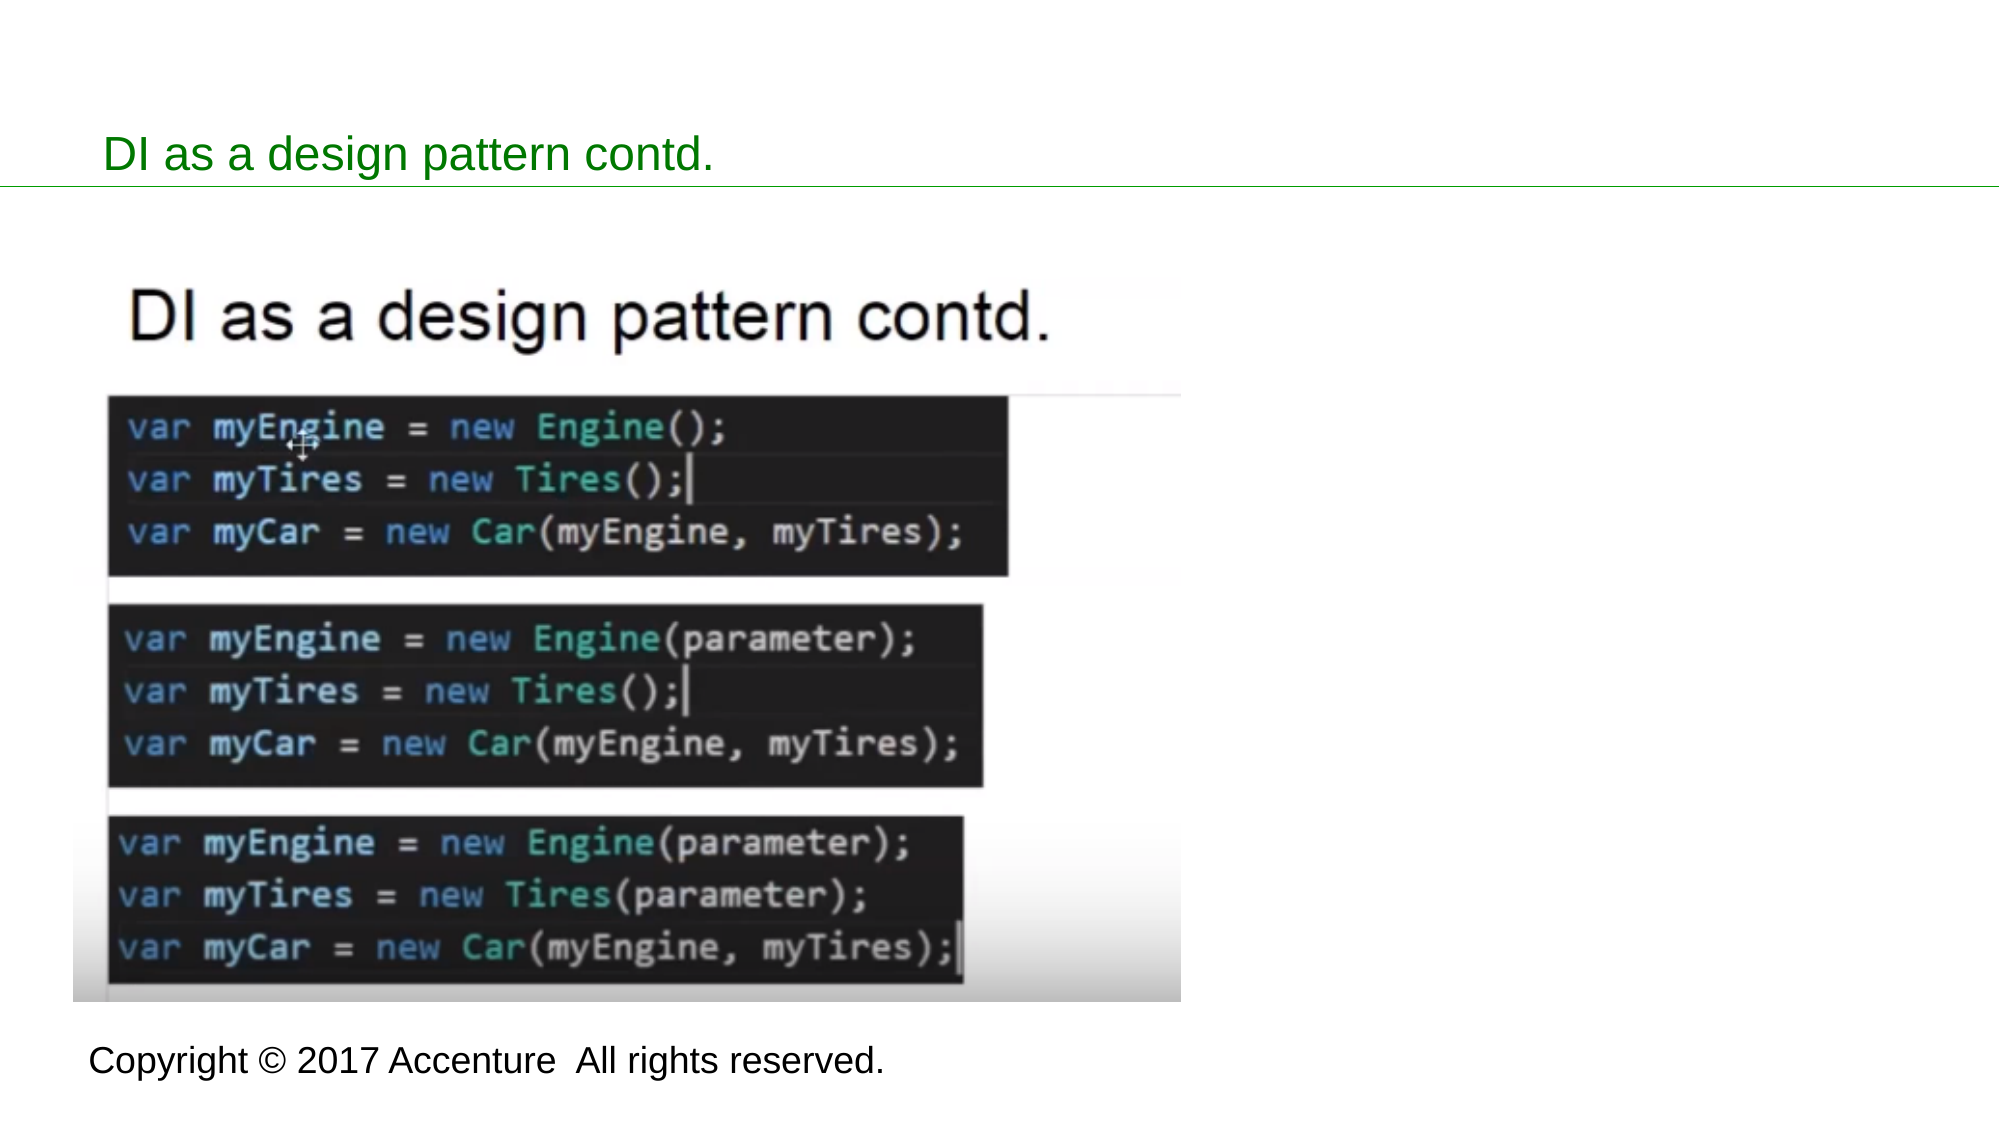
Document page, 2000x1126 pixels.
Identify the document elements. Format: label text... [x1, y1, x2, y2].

text_box Copyright © 2017 Accenture All rights reserved. [73, 1029, 954, 1056]
picture [73, 243, 1181, 1003]
title DI as a design pattern contd. [102, 0, 1897, 180]
